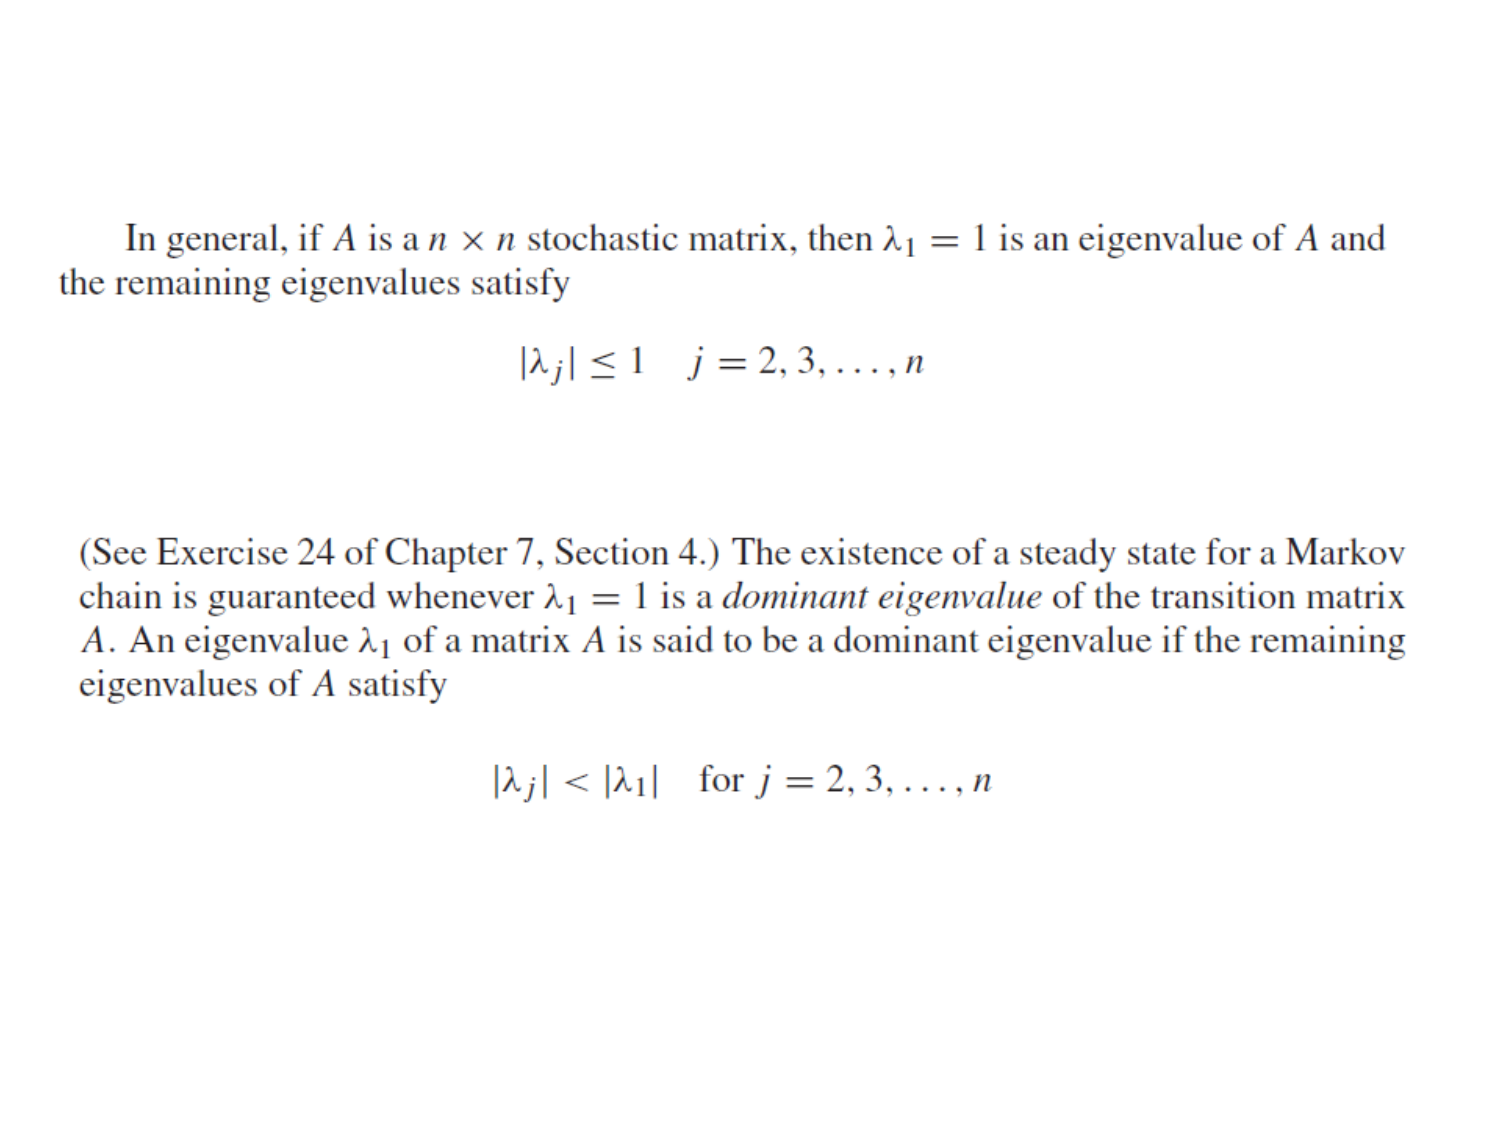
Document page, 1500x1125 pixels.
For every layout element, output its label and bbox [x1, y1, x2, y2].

picture [51, 202, 1404, 411]
picture [34, 510, 1421, 812]
